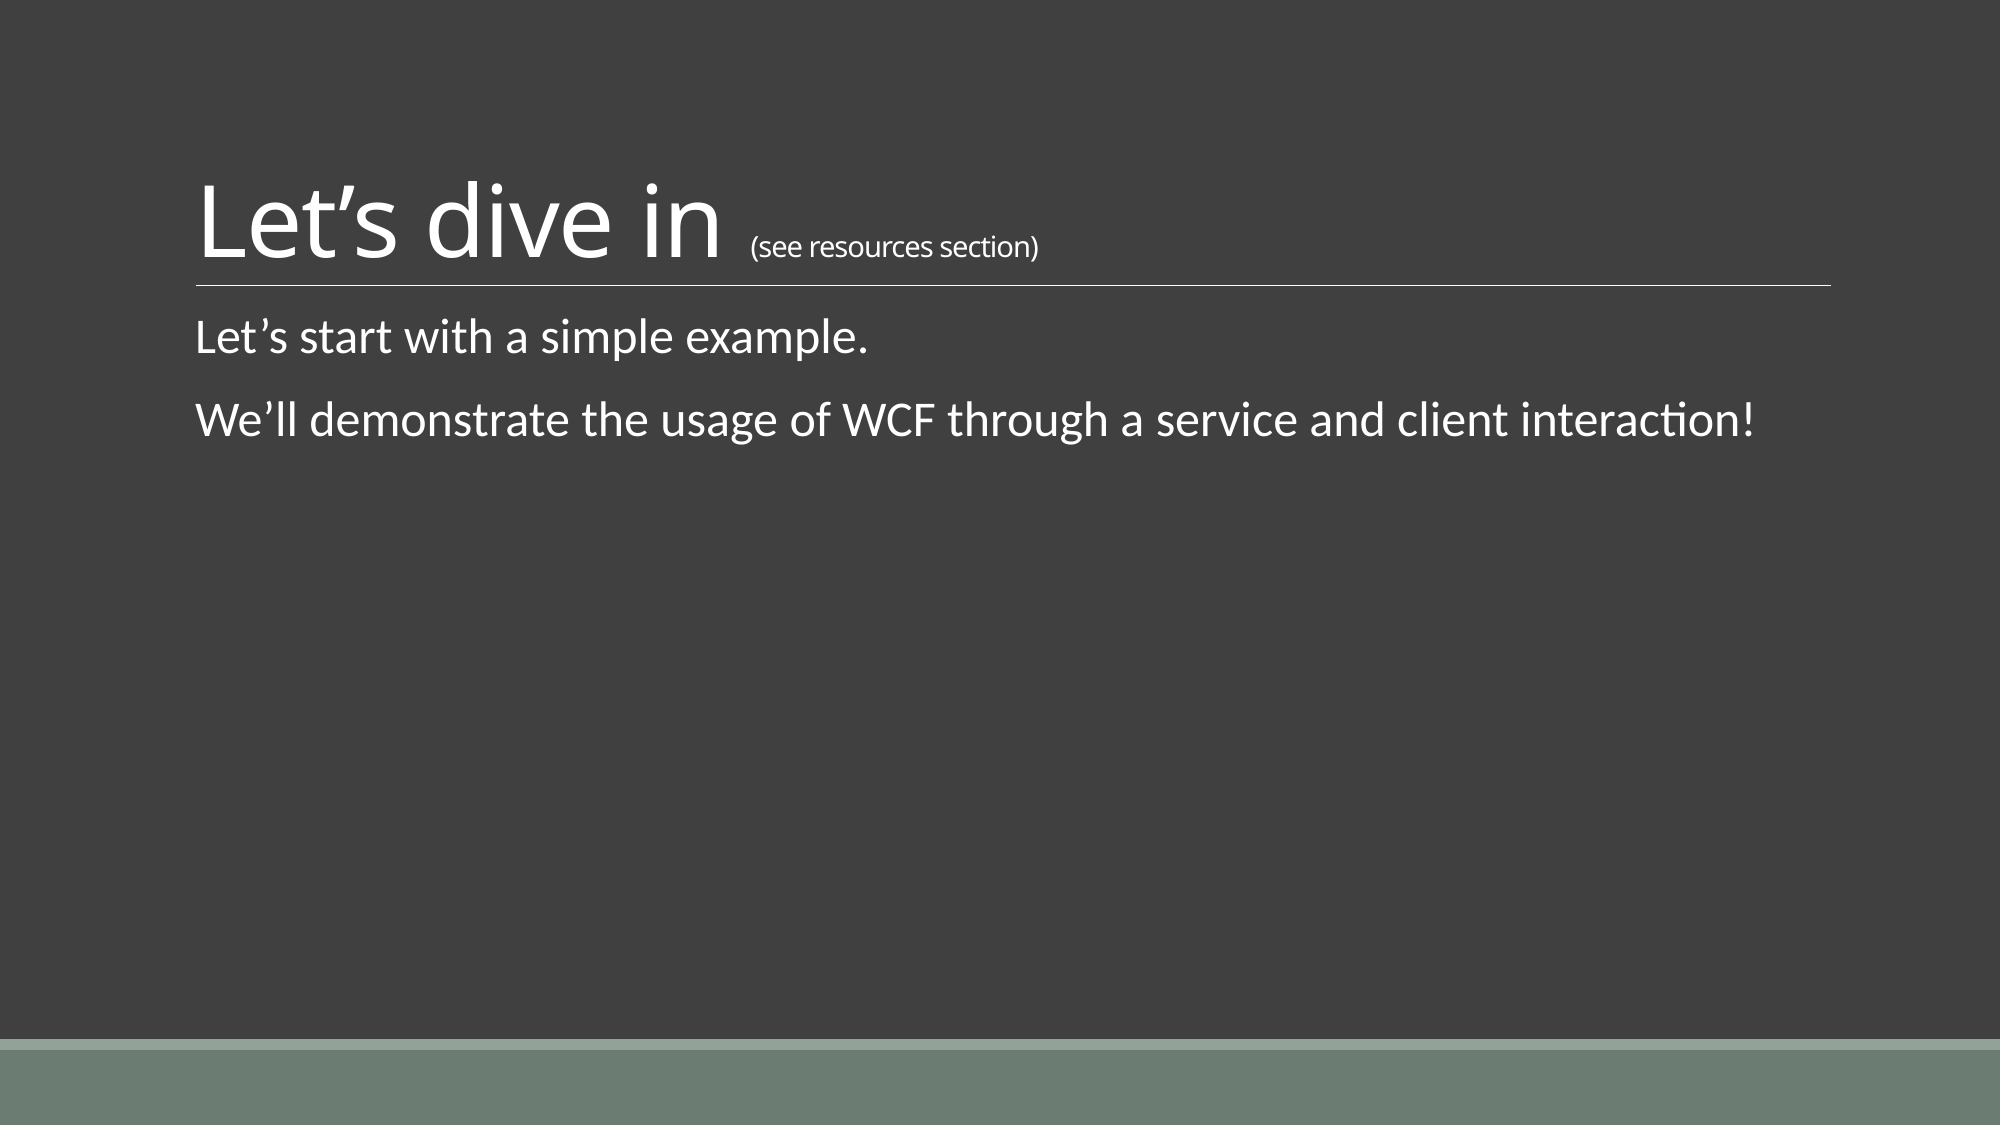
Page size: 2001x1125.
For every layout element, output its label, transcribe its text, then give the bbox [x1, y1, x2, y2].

title Let’s dive in (see resources section) [180, 47, 1830, 285]
list Let’s start with a simple example. We’ll demonstrate the usage of WCF through a service and client interaction! [180, 302, 1830, 963]
